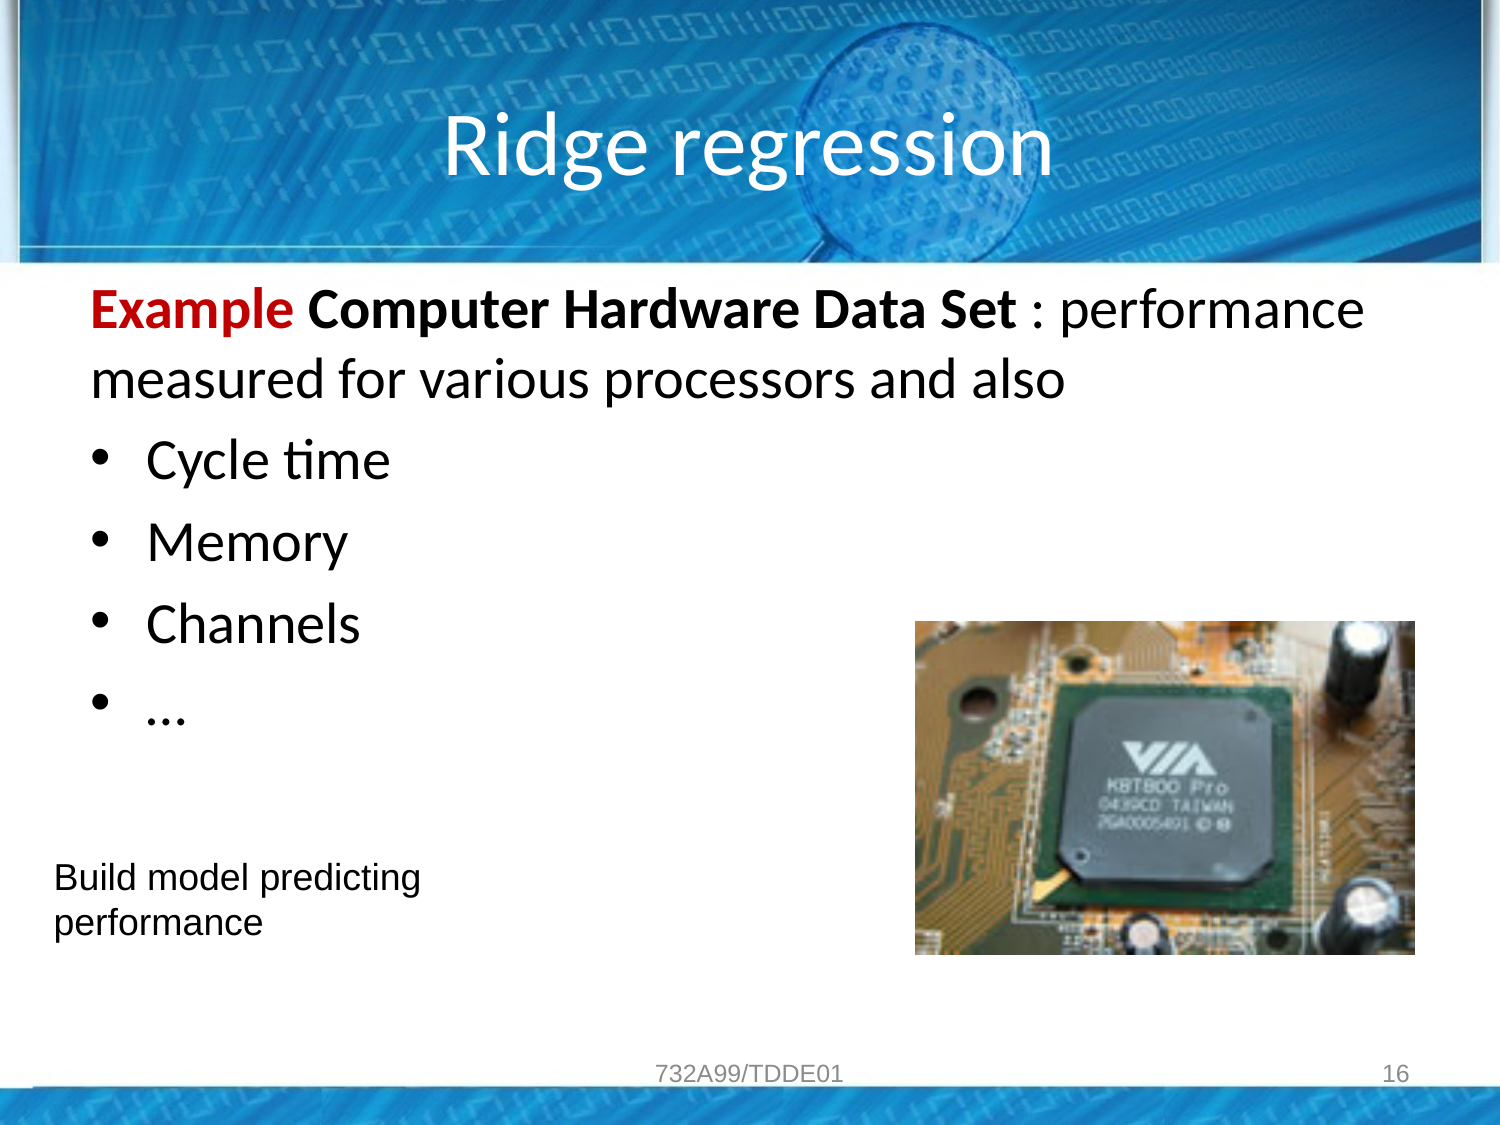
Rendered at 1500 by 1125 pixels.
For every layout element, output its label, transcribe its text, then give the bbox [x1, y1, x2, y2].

text_box [35, 2, 751, 598]
text_box Build model predicting performance [38, 845, 606, 951]
title Ridge regression [751, 45, 1425, 233]
slide_number 16 [1074, 1042, 1425, 1103]
list Example Computer Hardware Data Set : performance measured for various processors and also Cycle time Memory Channels … [75, 262, 1425, 1005]
footer 732A99/TDDE01 [512, 1042, 988, 1103]
picture [915, 621, 1415, 955]
text_box [10, 0, 726, 573]
picture [0, 0, 1500, 1125]
